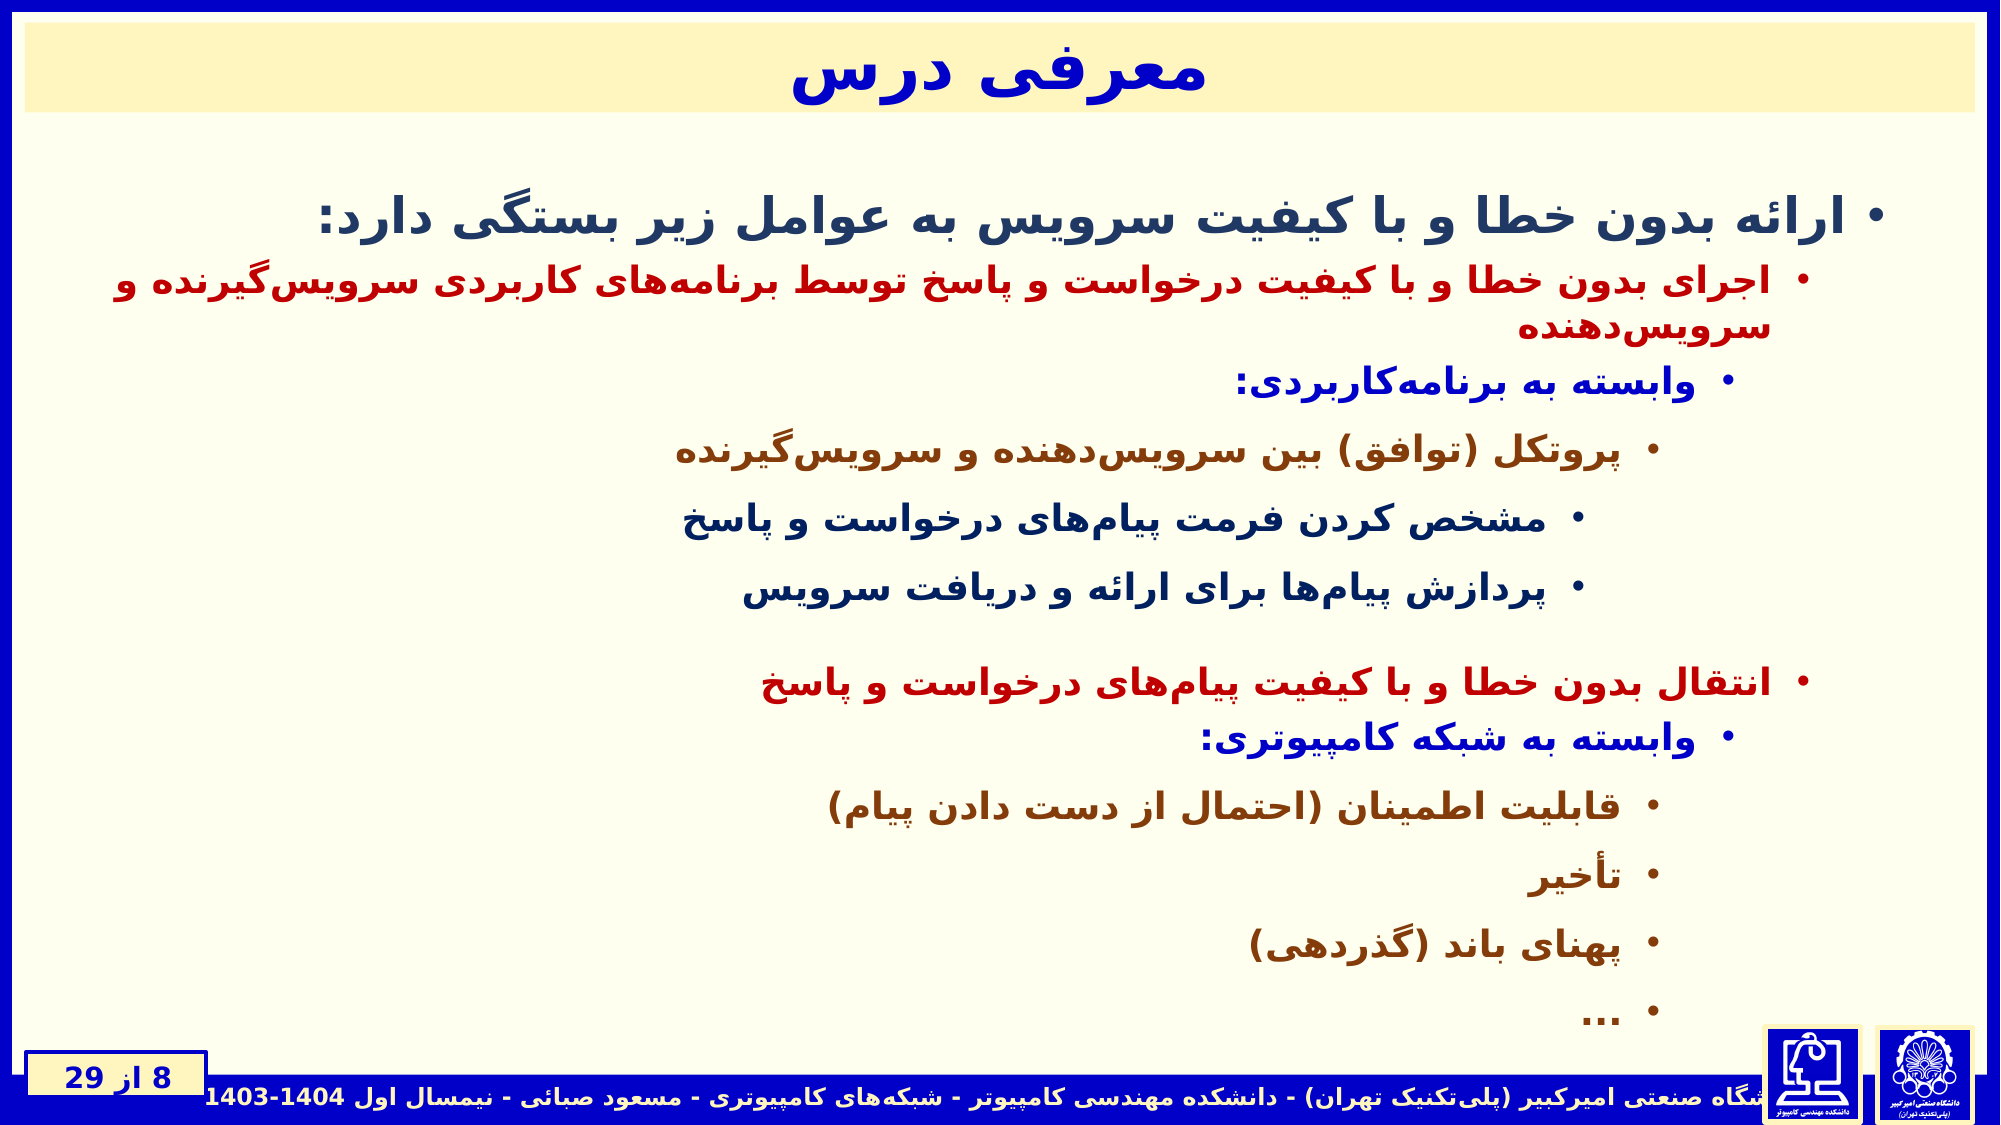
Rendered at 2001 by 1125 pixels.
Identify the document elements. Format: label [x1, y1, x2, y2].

text_box [0, 0, 2000, 1125]
